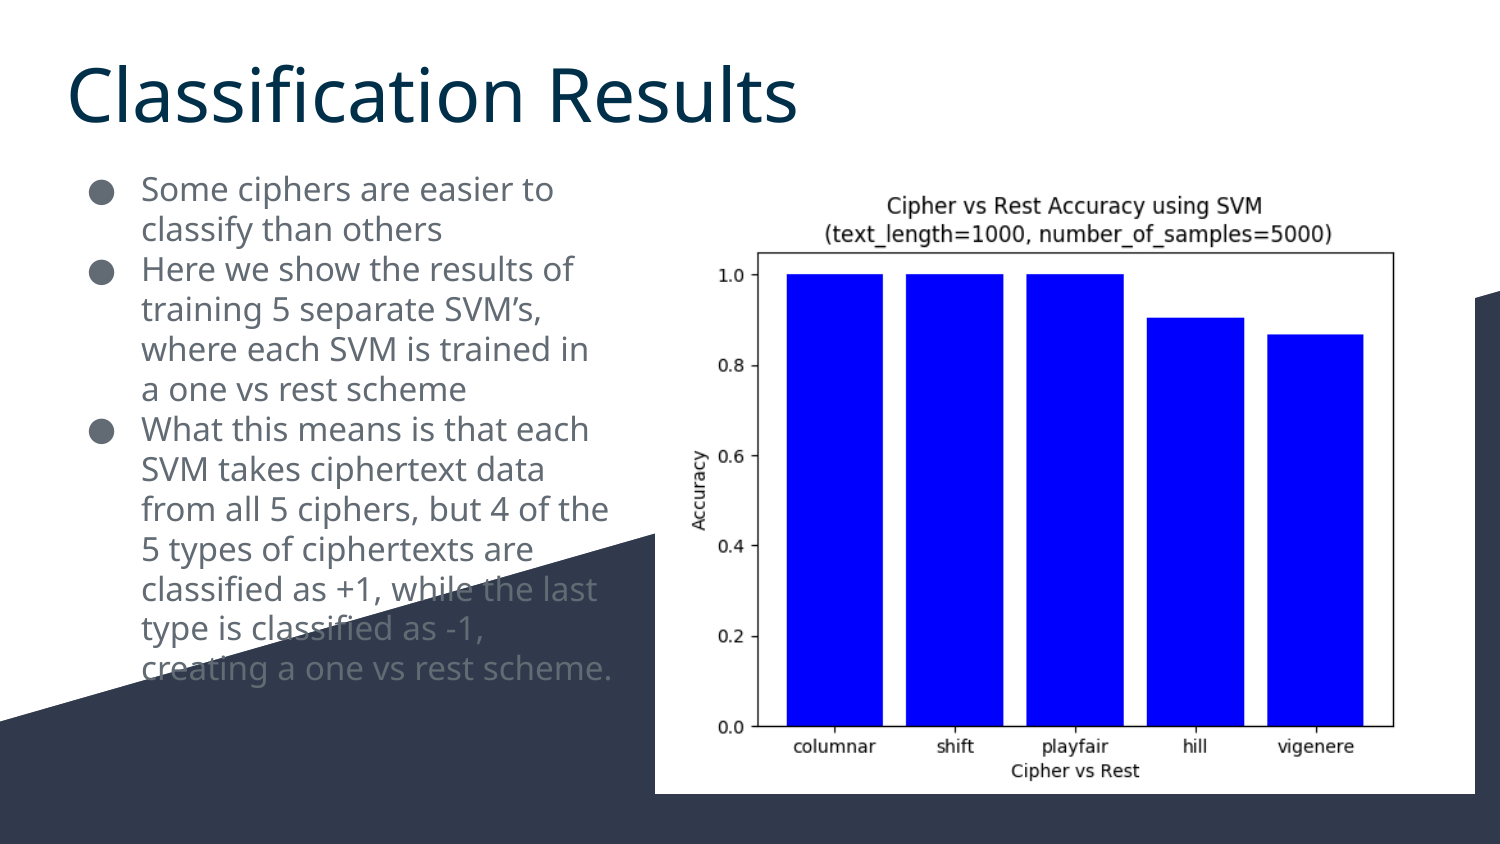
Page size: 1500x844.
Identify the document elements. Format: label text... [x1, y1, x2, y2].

title Classification Results [51, 32, 1449, 154]
subtitle Some ciphers are easier to classify than others Here we show the results of training 5 separate SVM’s, where each SVM is trained in a one vs rest scheme What this means is that each SVM takes ciphertext data from all 5 ciphers, but 4 of the 5 types of ciphertexts are classified as +1, while the last type is classified as -1, creating a one vs rest scheme. [51, 153, 631, 786]
picture [654, 178, 1476, 794]
